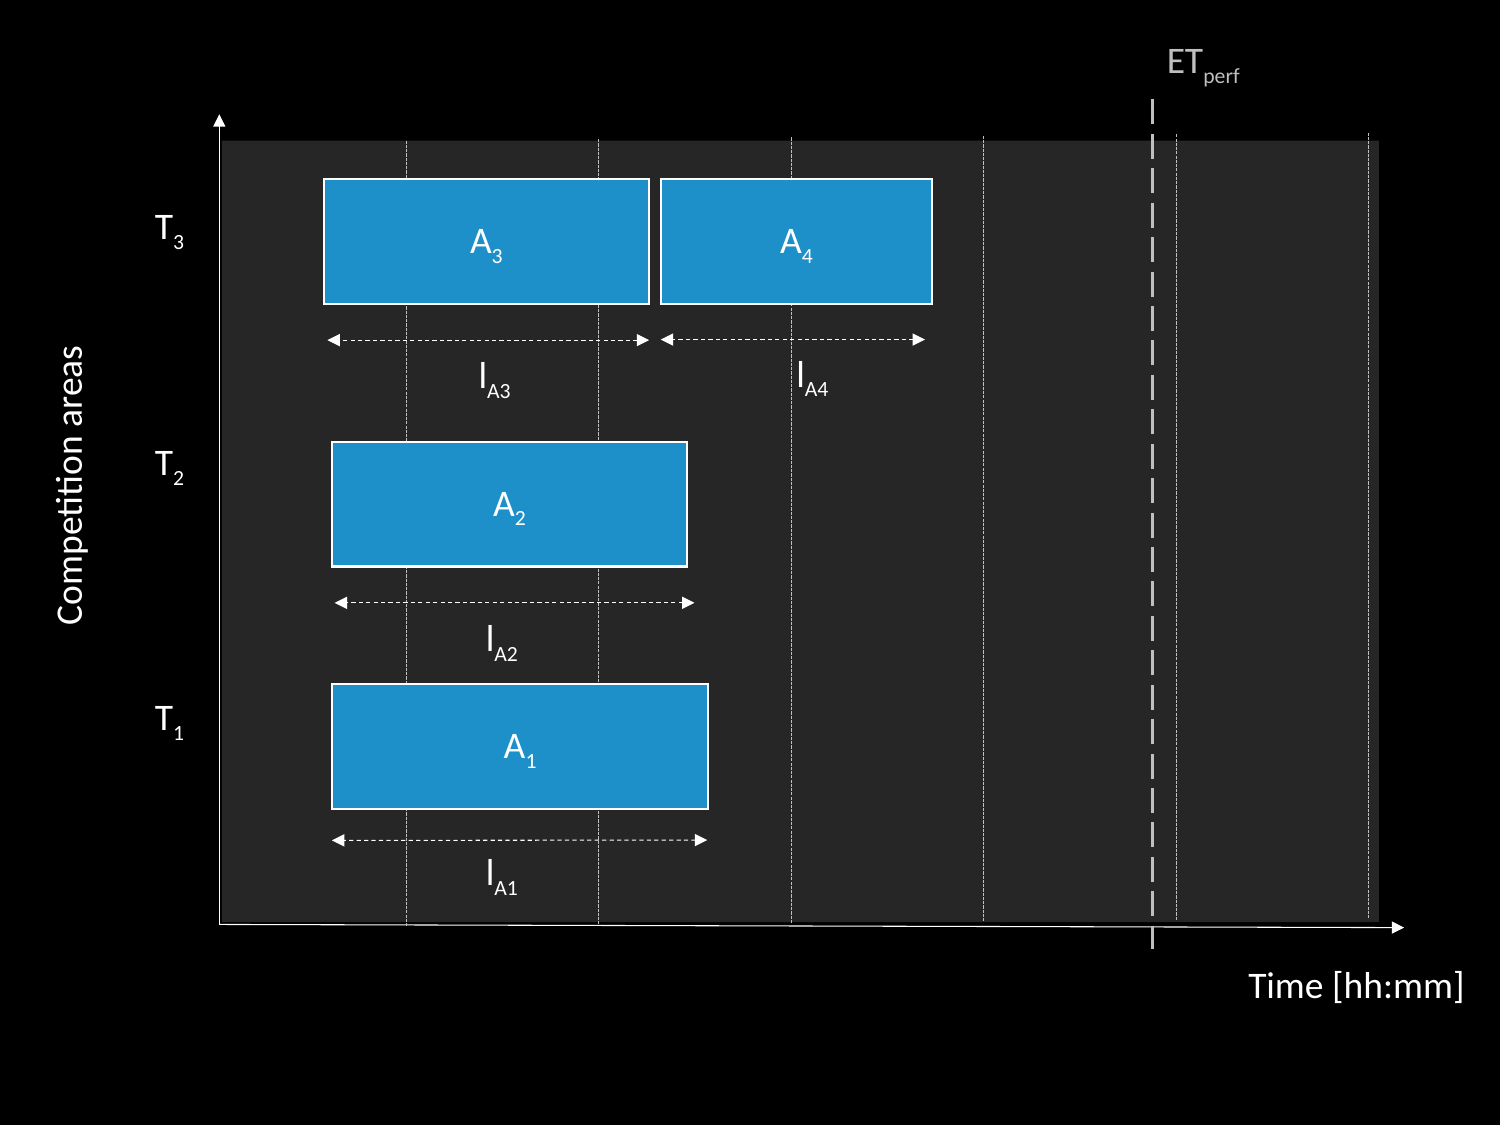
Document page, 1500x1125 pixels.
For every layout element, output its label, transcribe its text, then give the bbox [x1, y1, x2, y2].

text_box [331, 441, 695, 668]
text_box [660, 179, 933, 403]
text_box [323, 179, 650, 405]
text_box ETperf [1152, 29, 1259, 96]
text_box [331, 684, 709, 902]
